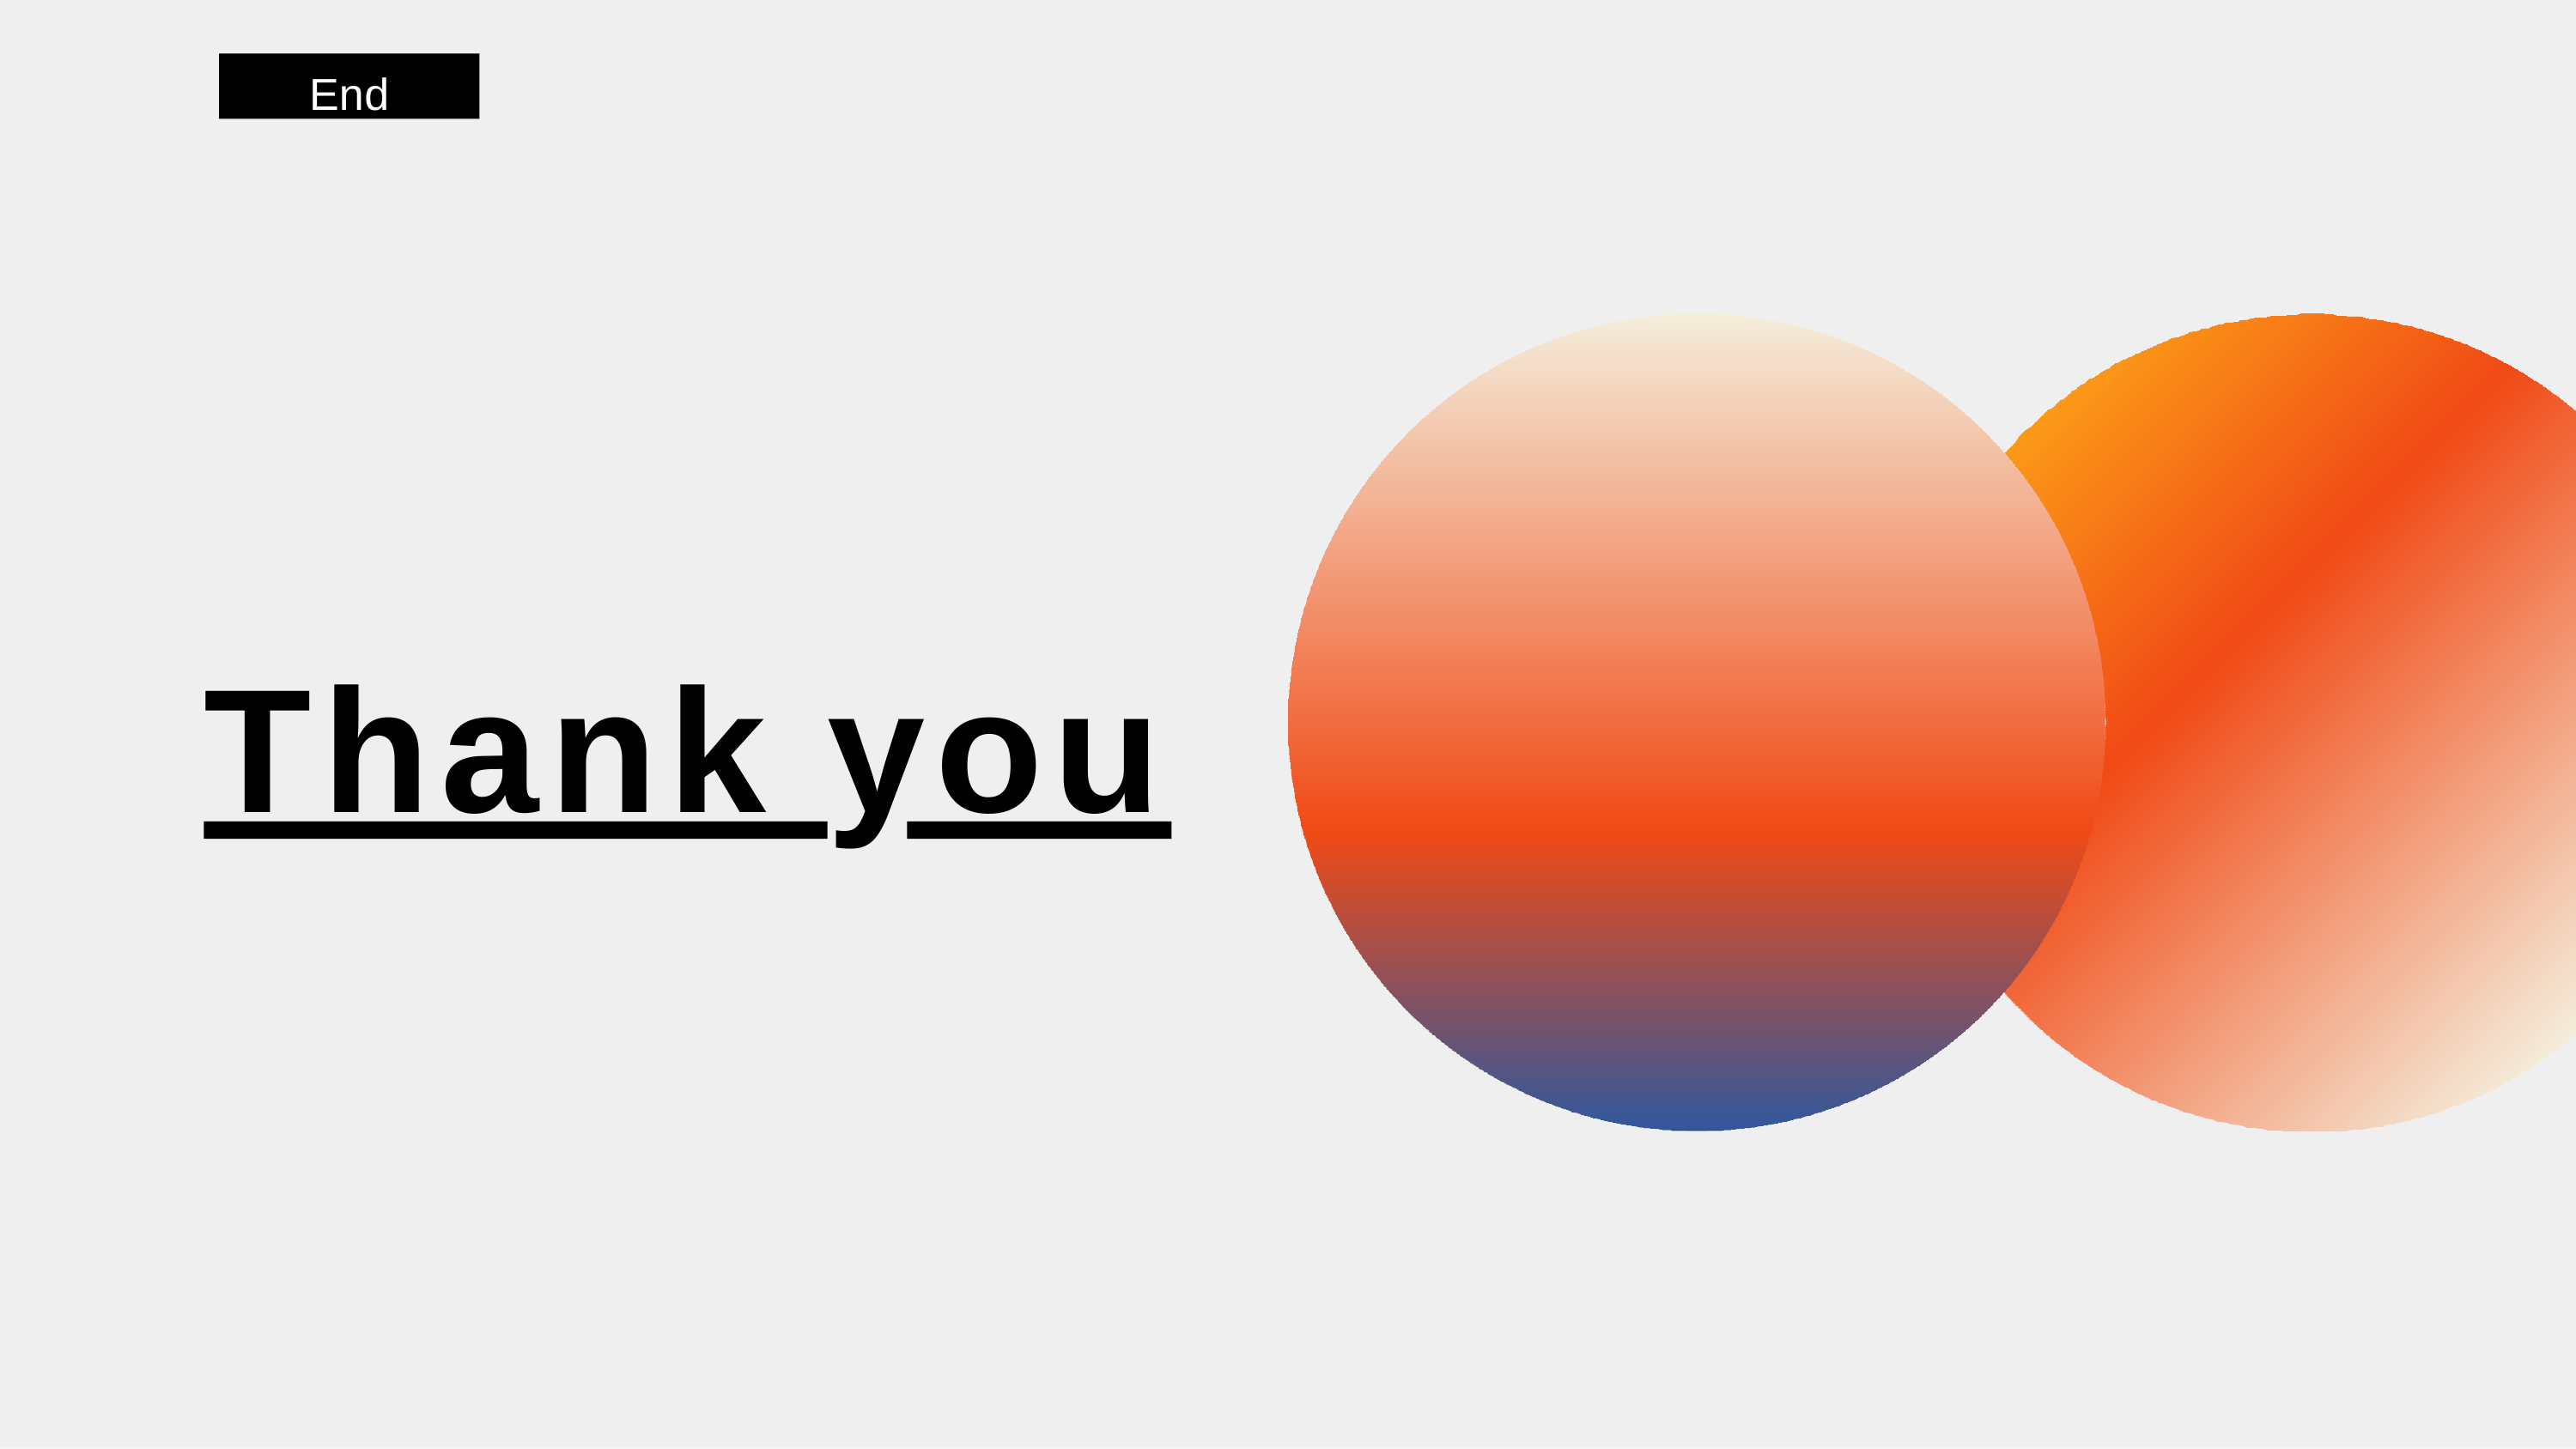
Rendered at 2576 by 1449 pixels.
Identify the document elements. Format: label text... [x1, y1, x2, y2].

text_box End [219, 53, 480, 119]
text_box [1288, 313, 2576, 1132]
title Thank you [202, 633, 1174, 878]
